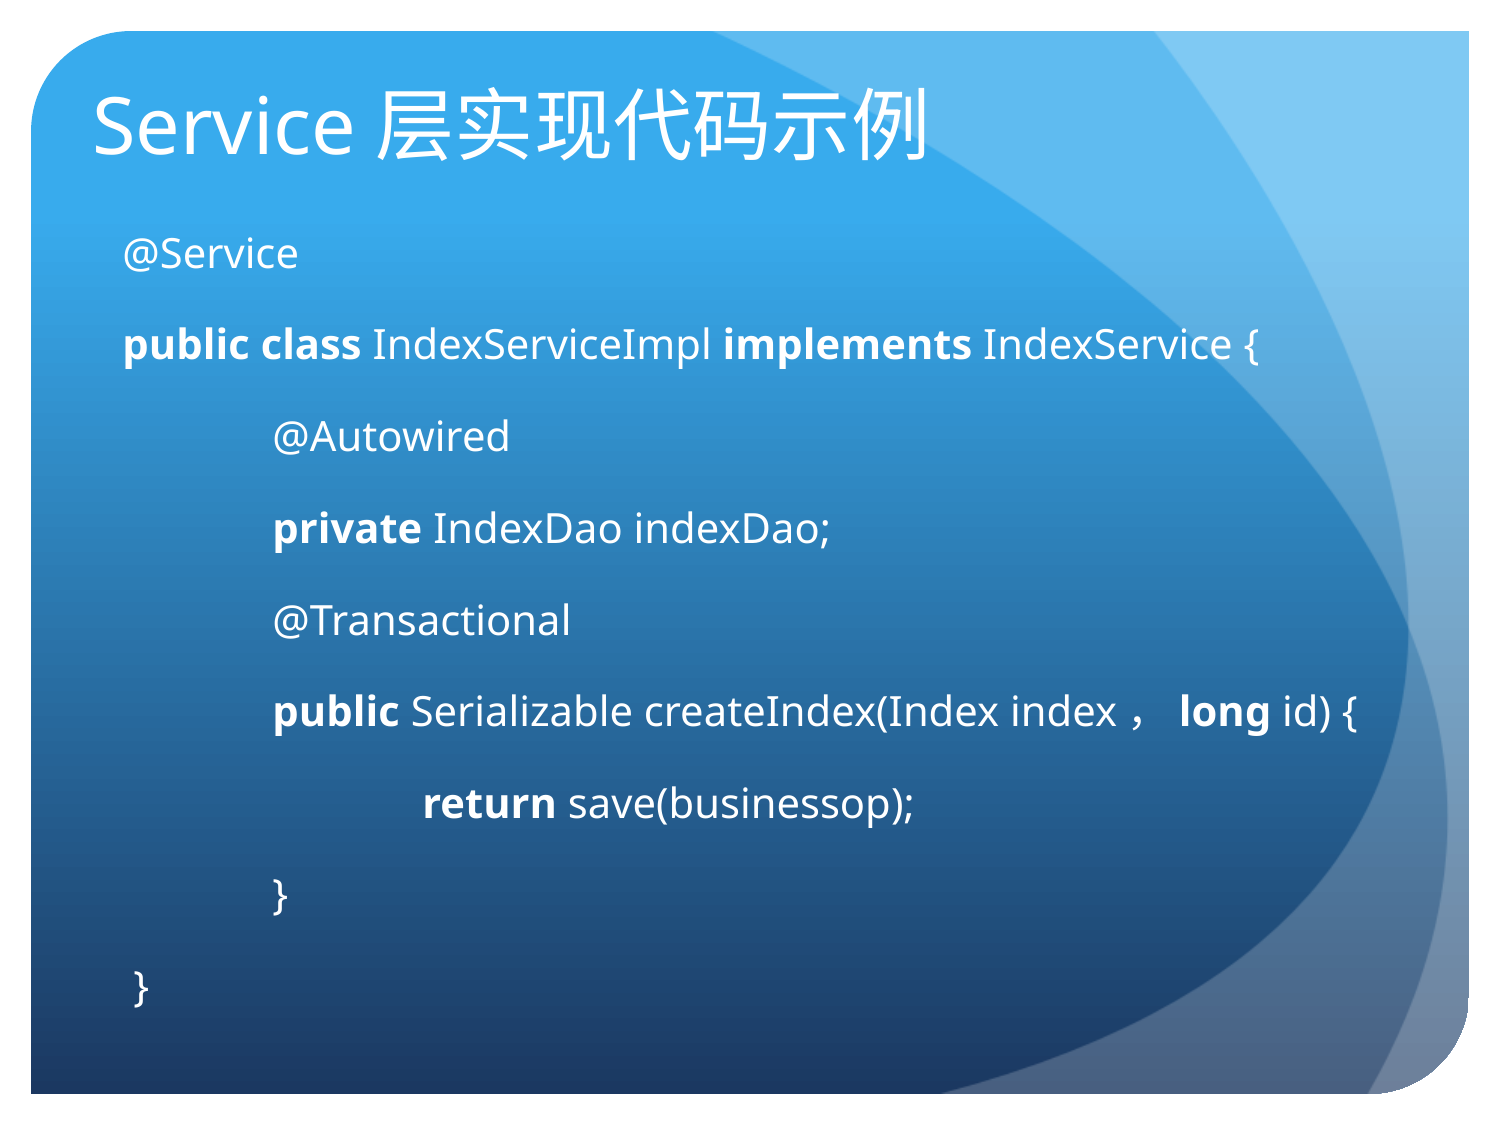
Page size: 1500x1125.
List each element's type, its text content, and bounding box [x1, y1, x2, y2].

title Service层实现代码示例 [77, 66, 1045, 178]
picture [24, 30, 1473, 1094]
list @Service public class IndexServiceImpl implements IndexService { @Autowired private IndexDao indexDao; @Transactional public Serializable createIndex(Index index，long id) { return save(businessop); } } [107, 218, 1436, 1075]
